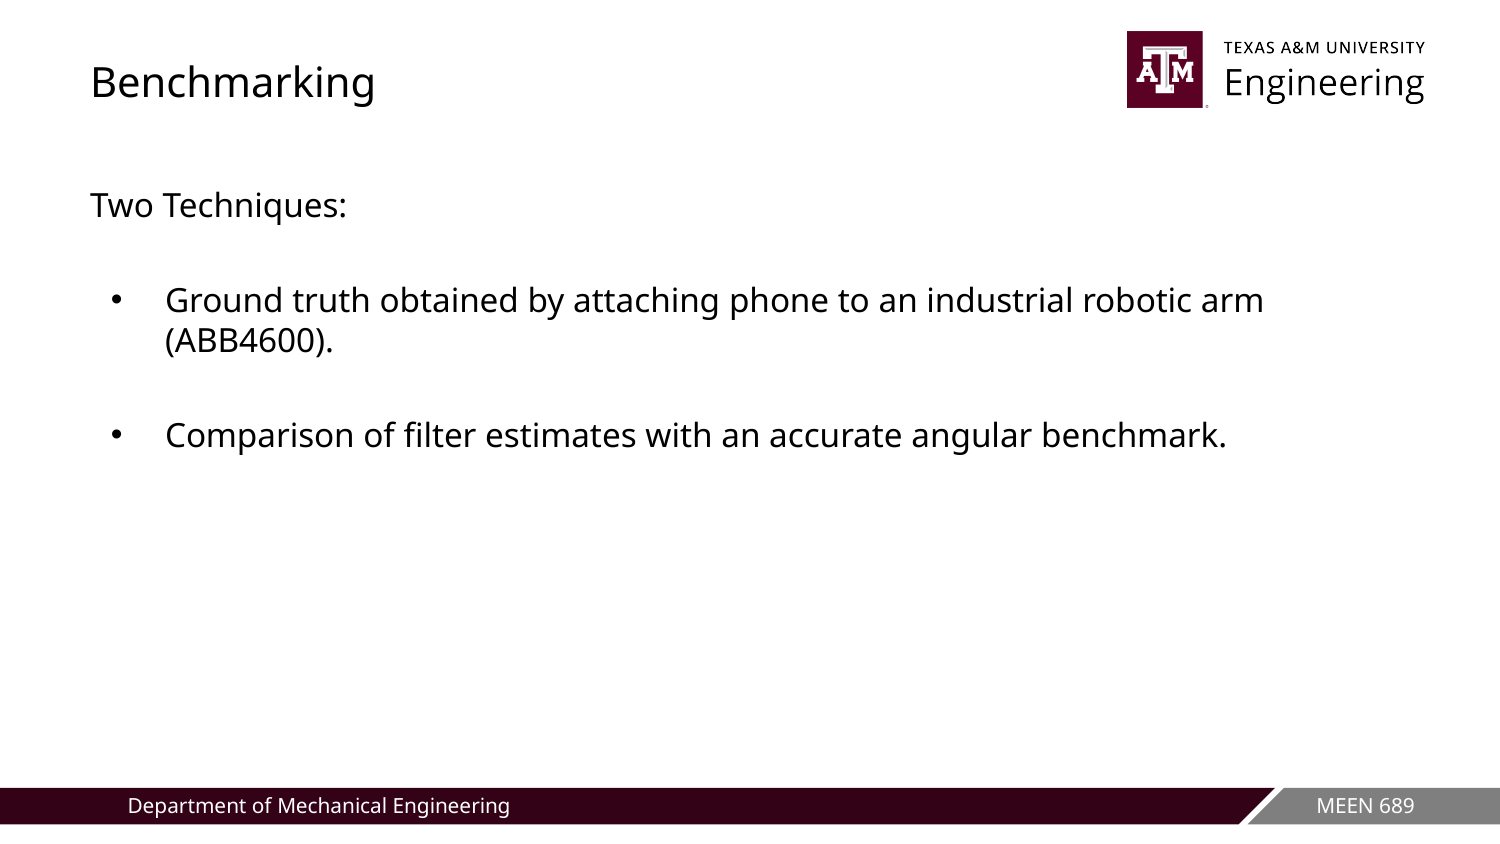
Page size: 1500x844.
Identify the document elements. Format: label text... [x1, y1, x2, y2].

picture [1127, 31, 1425, 108]
title Benchmarking [75, 31, 828, 131]
list Two Techniques: Ground truth obtained by attaching phone to an industrial robotic arm (ABB4600). Comparison of filter estimates with an accurate angular benchmark. [75, 177, 1426, 745]
